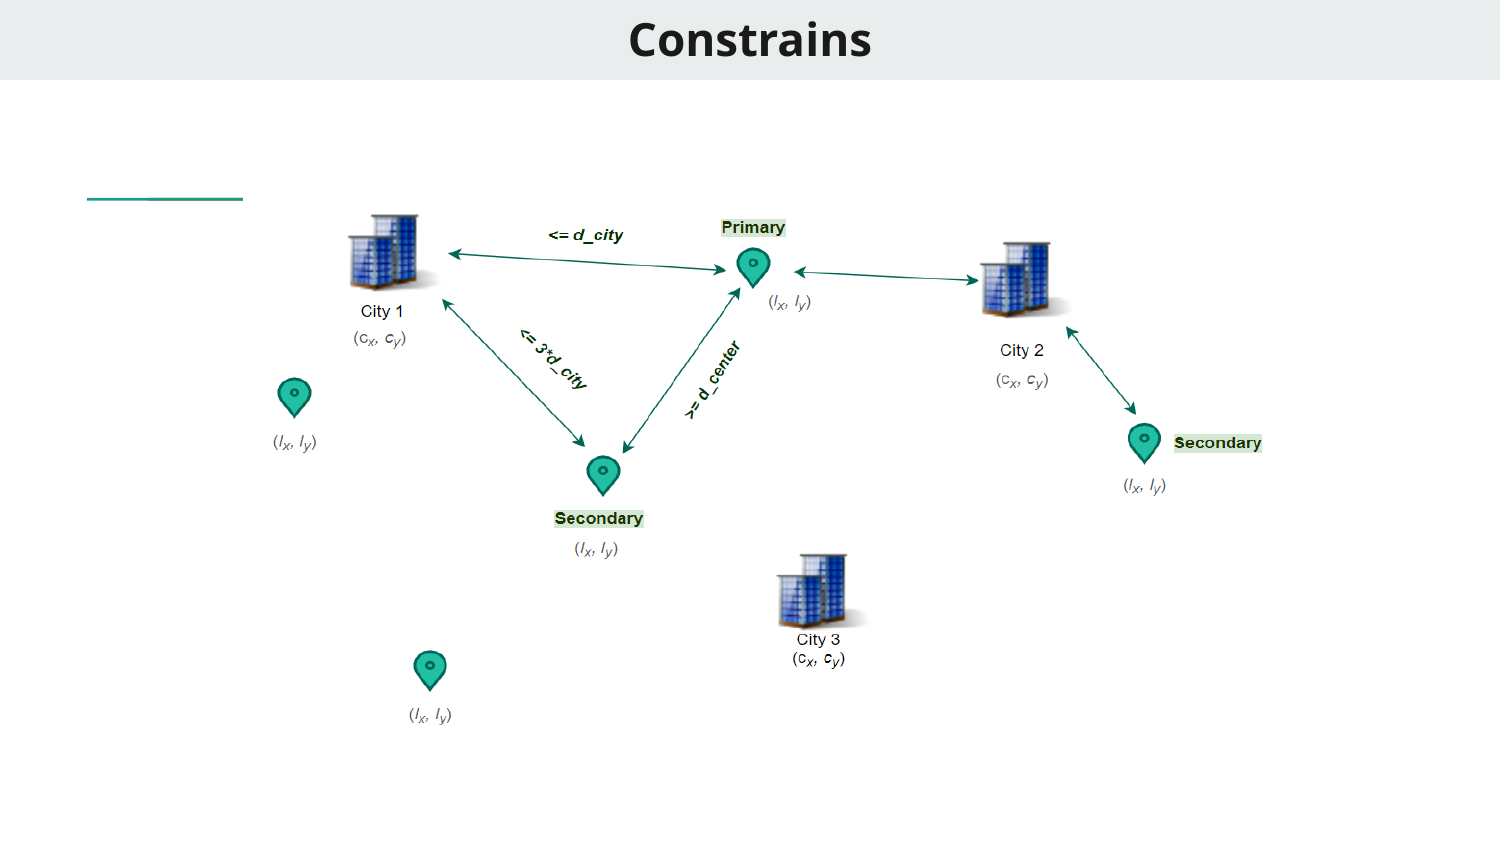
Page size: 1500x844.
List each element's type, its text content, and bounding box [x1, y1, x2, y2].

picture [243, 188, 1281, 731]
title Constrains [0, 0, 1500, 90]
